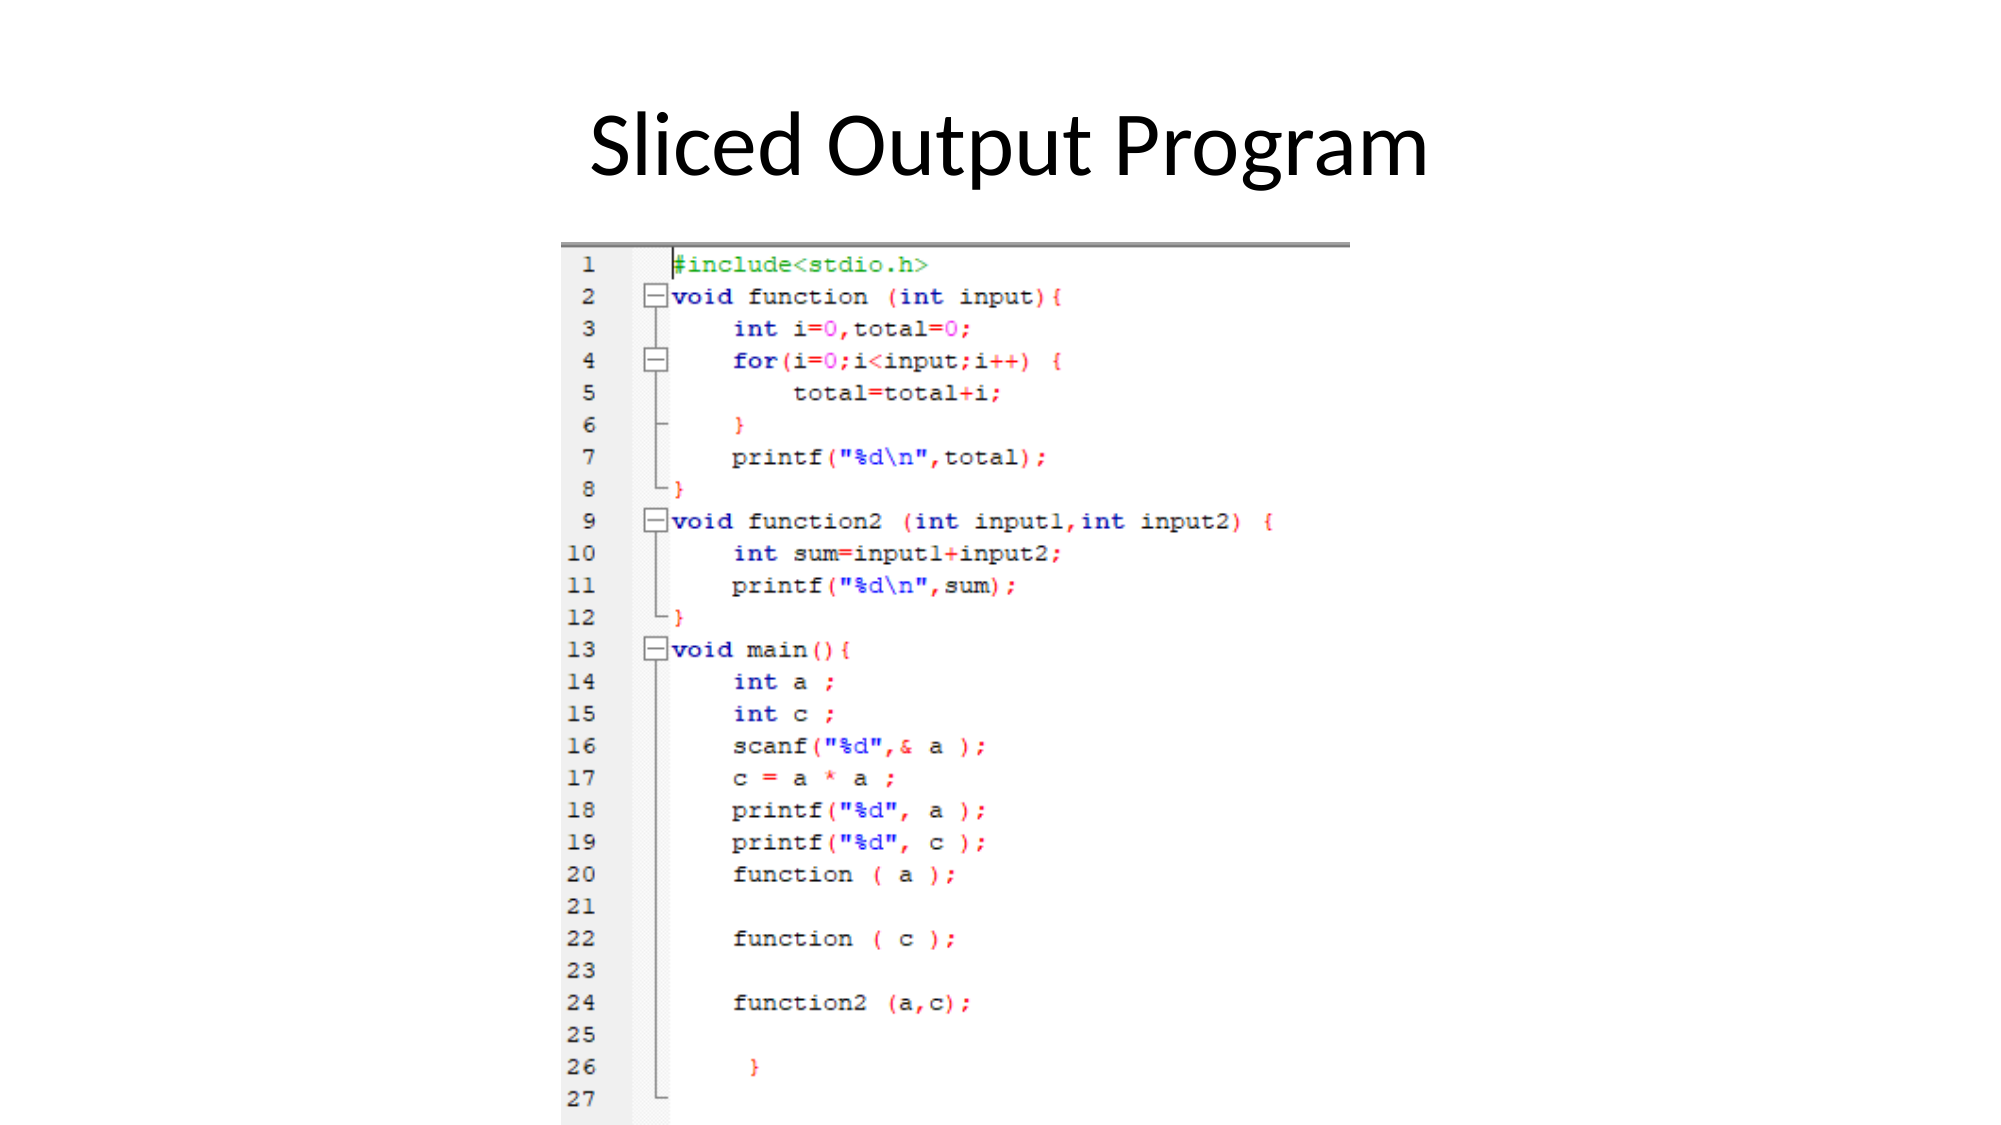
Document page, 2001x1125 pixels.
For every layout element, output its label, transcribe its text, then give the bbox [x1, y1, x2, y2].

title Sliced Output Program [99, 45, 1900, 233]
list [561, 242, 1351, 1125]
